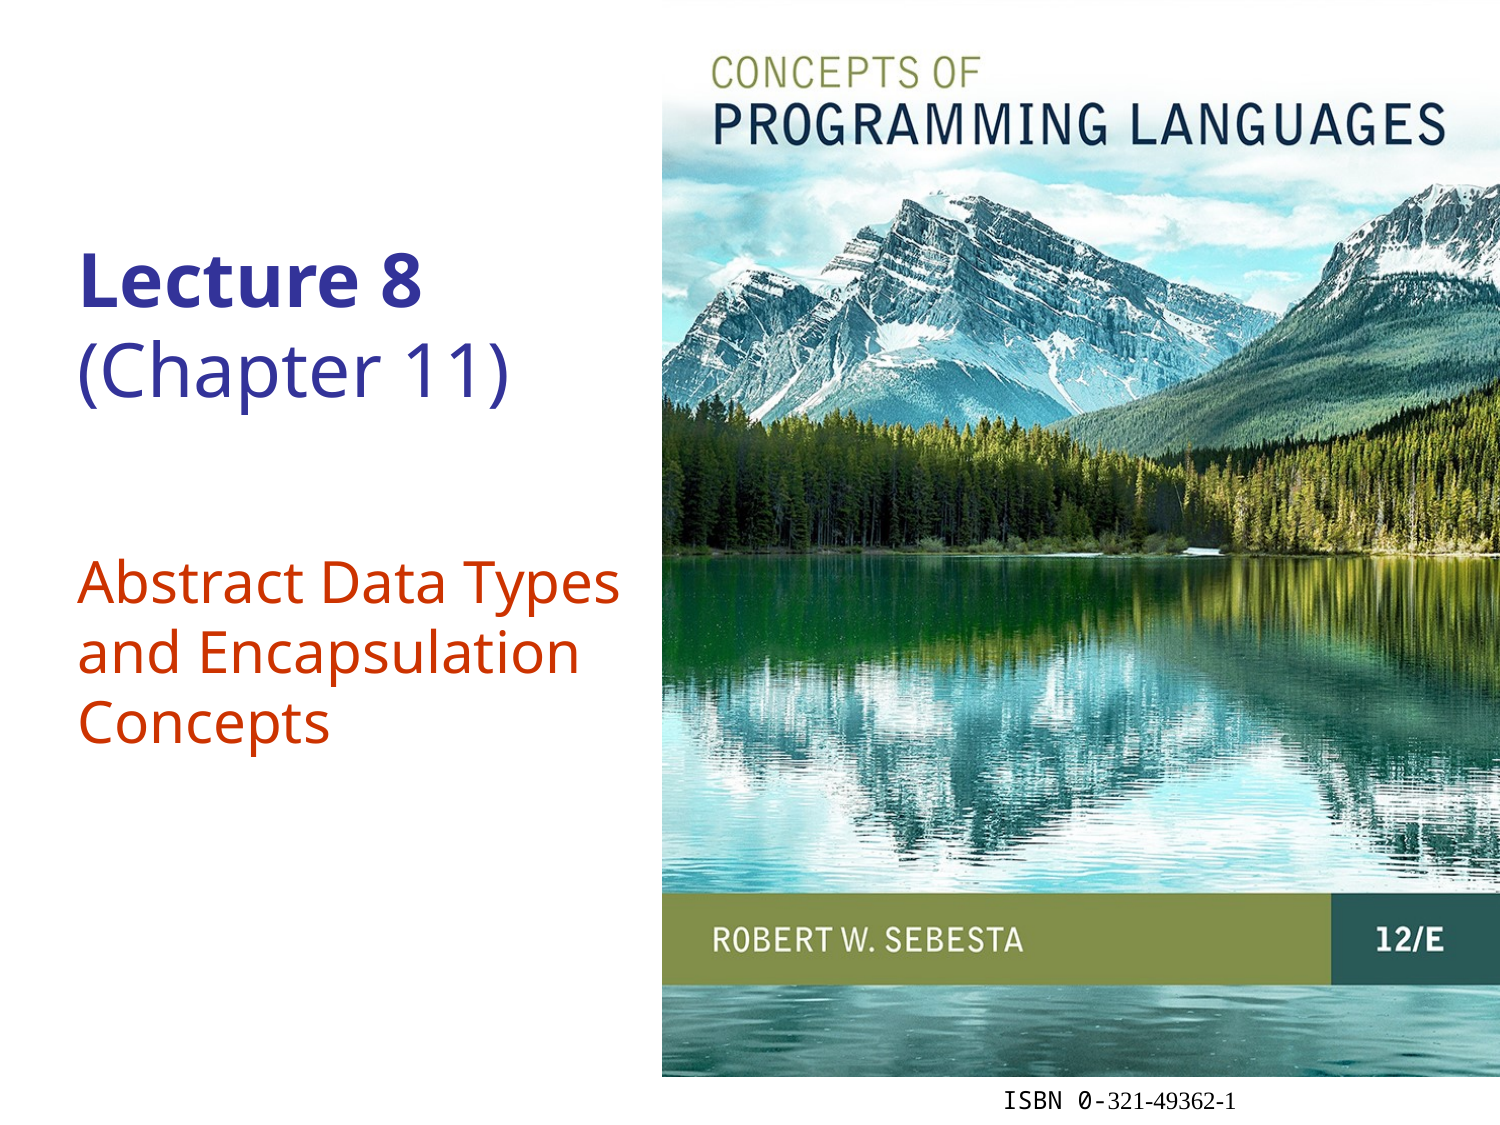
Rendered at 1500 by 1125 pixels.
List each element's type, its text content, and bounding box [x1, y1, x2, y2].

subtitle Abstract Data Types and Encapsulation Concepts [62, 537, 663, 825]
picture [662, 0, 1500, 1077]
title Lecture 8 (Chapter 11) [62, 224, 663, 413]
